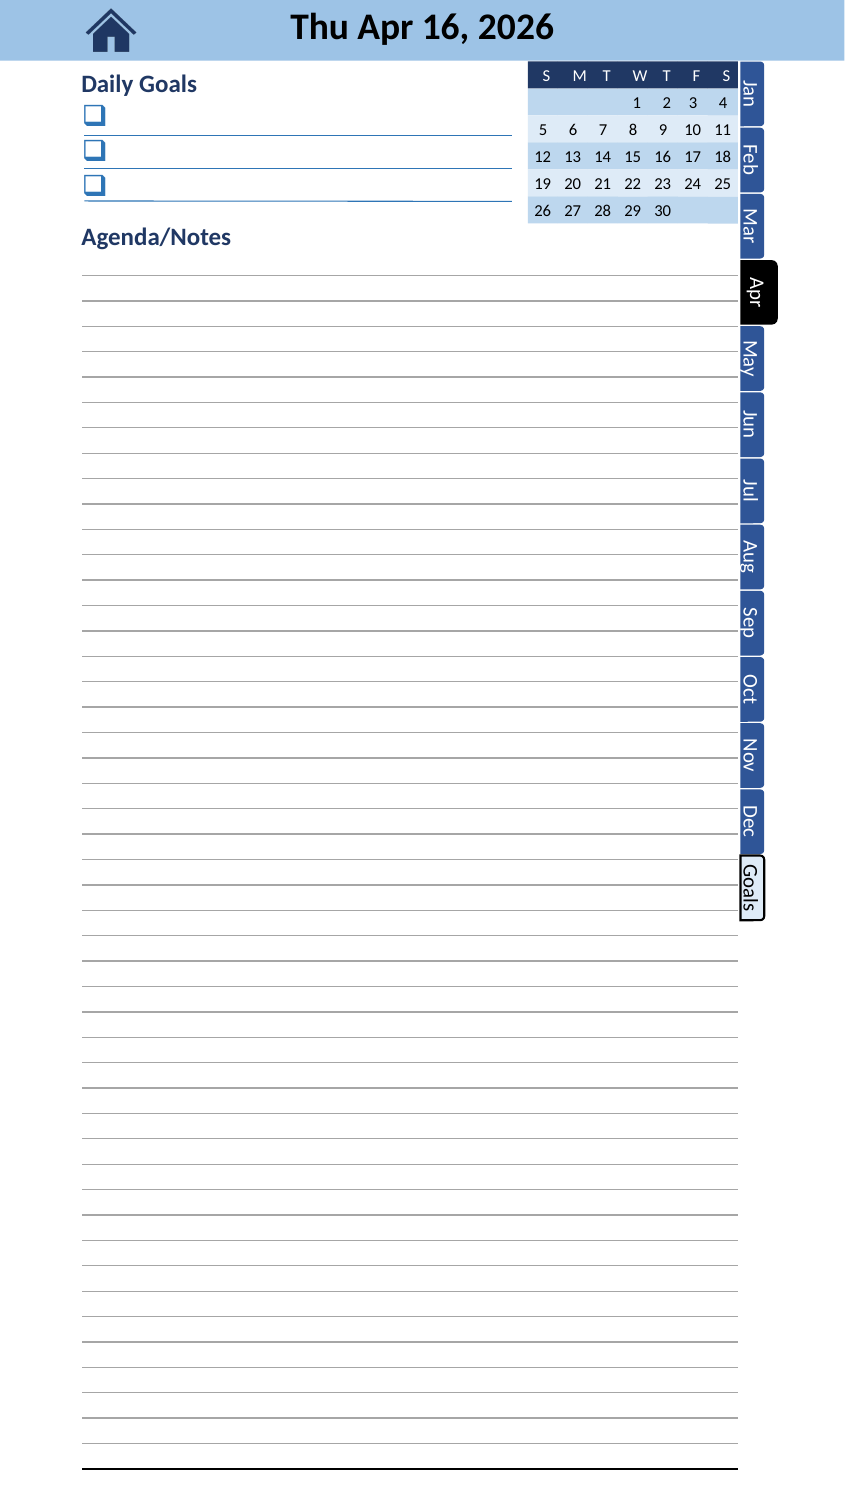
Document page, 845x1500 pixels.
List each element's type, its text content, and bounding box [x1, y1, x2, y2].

picture [82, 1, 140, 59]
list Thu Apr 16, 2026 [190, 0, 655, 61]
